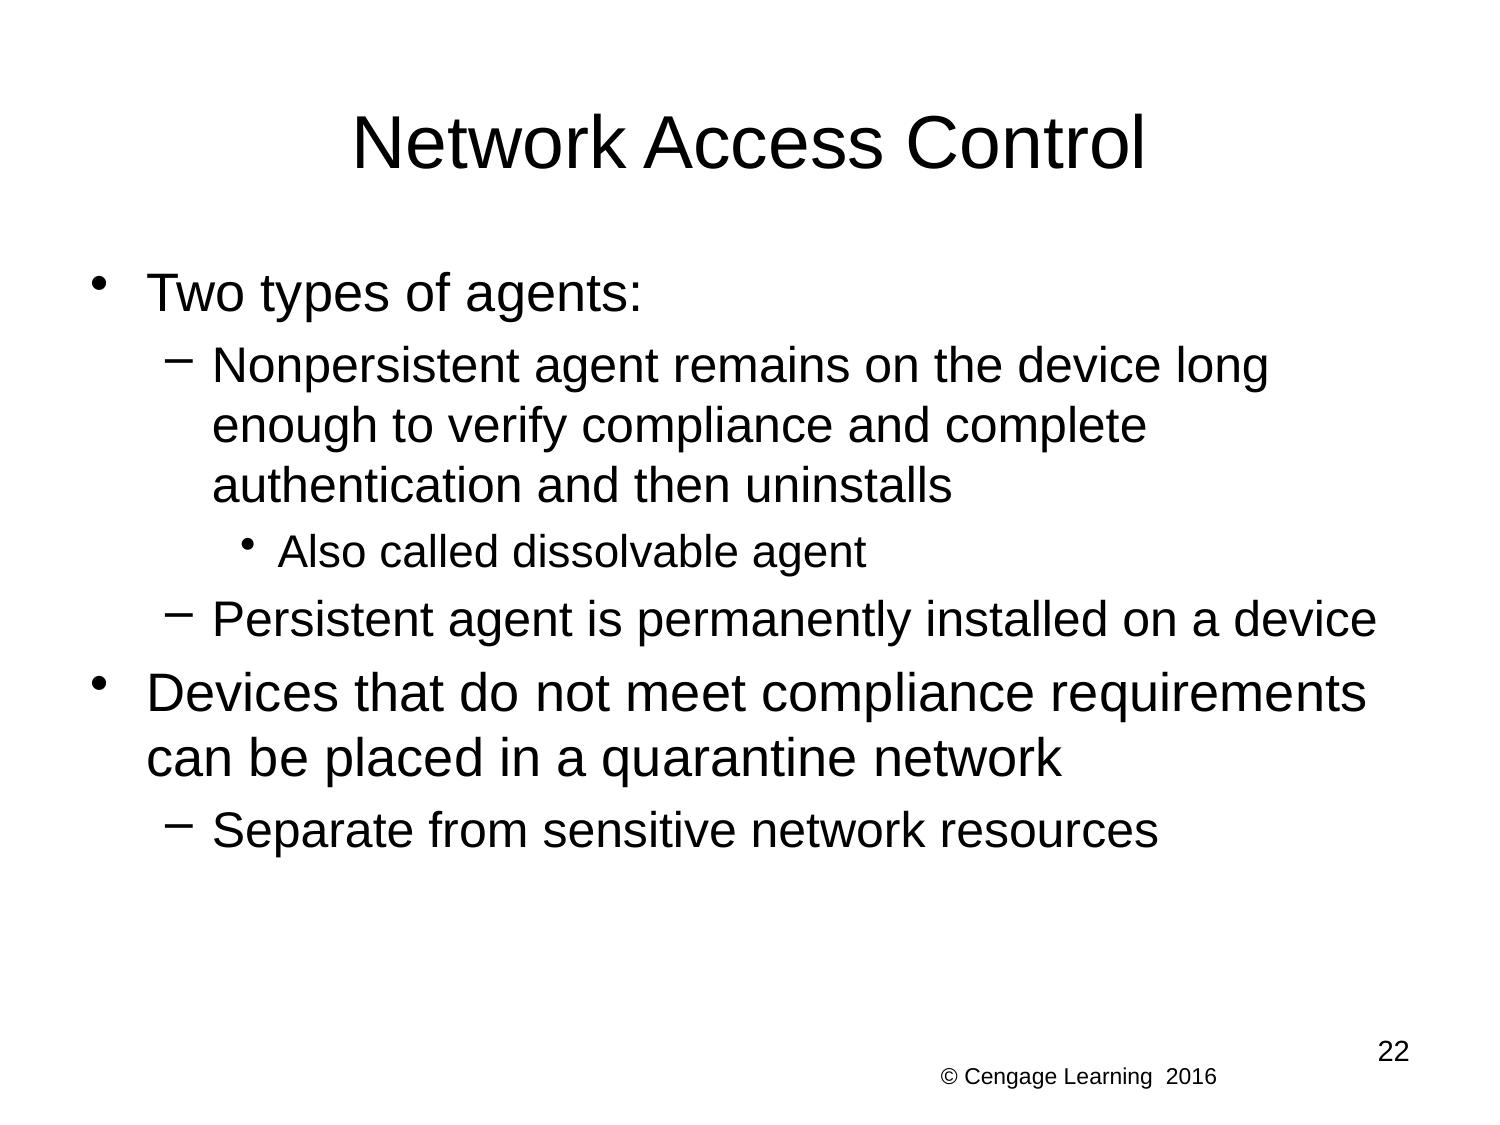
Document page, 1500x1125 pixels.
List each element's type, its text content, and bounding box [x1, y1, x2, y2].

title Network Access Control [75, 45, 1425, 233]
slide_number 22 [1312, 1024, 1426, 1103]
list Two types of agents: Nonpersistent agent remains on the device long enough to verify compliance and complete authentication and then uninstalls Also called dissolvable agent Persistent agent is permanently installed on a device Devices that do not meet compliance requirements can be placed in a quarantine network Separate from sensitive network resources [75, 249, 1425, 993]
